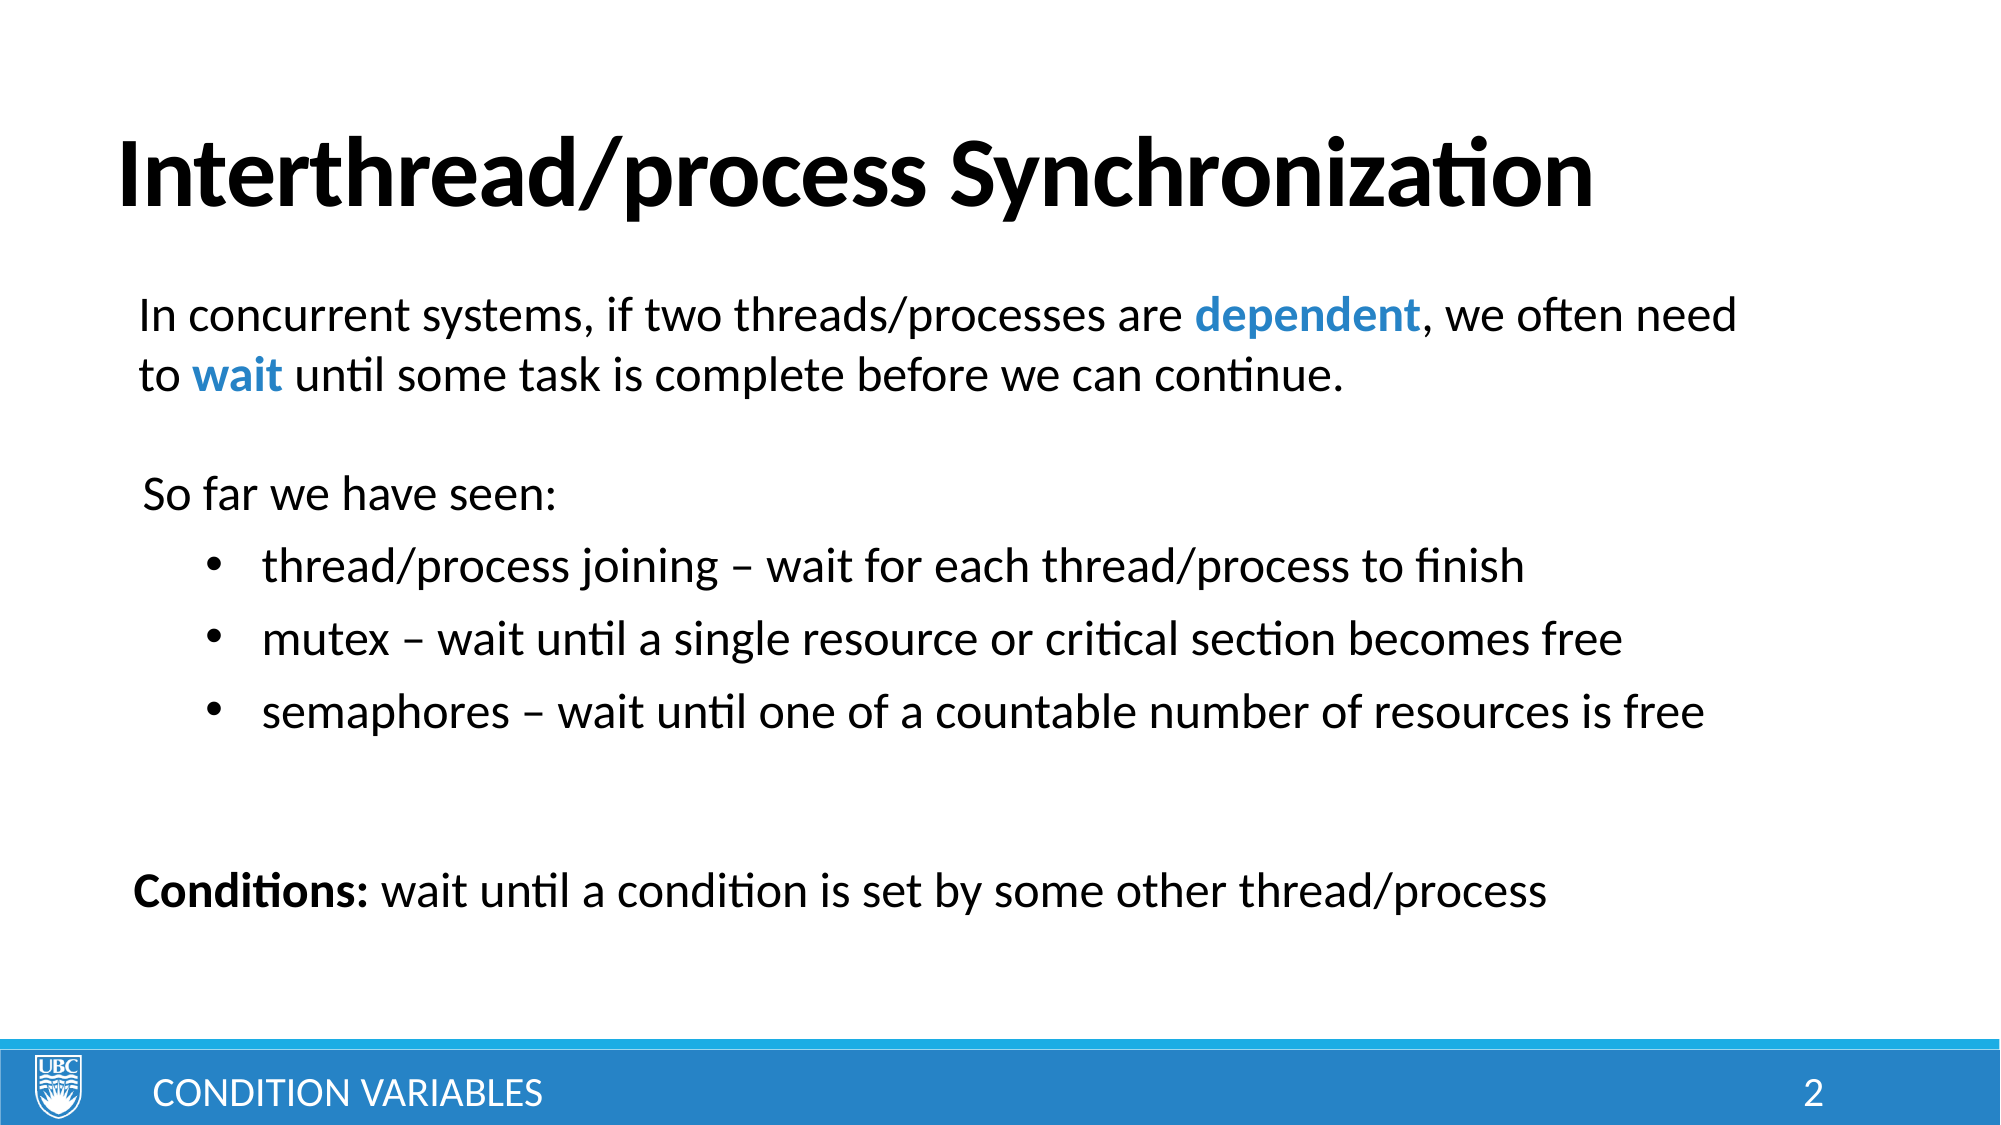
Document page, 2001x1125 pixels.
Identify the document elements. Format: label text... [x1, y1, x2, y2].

title Interthread/process Synchronization [101, 106, 1752, 235]
slide_number 2 [1624, 1059, 1840, 1120]
picture [35, 1055, 82, 1119]
text_box In concurrent systems, if two threads/processes are dependent, we often need to wait until some task is complete before we can continue. [138, 273, 1789, 409]
text_box Conditions: wait until a condition is set by some other thread/process [118, 849, 1819, 925]
footer Condition Variables [137, 1059, 1396, 1120]
list So far we have seen: thread/process joining – wait for each thread/process to finish mutex – wait until a single resource or critical section becomes free semaphores – wait until one of a countable number of resources is free [142, 452, 1793, 749]
